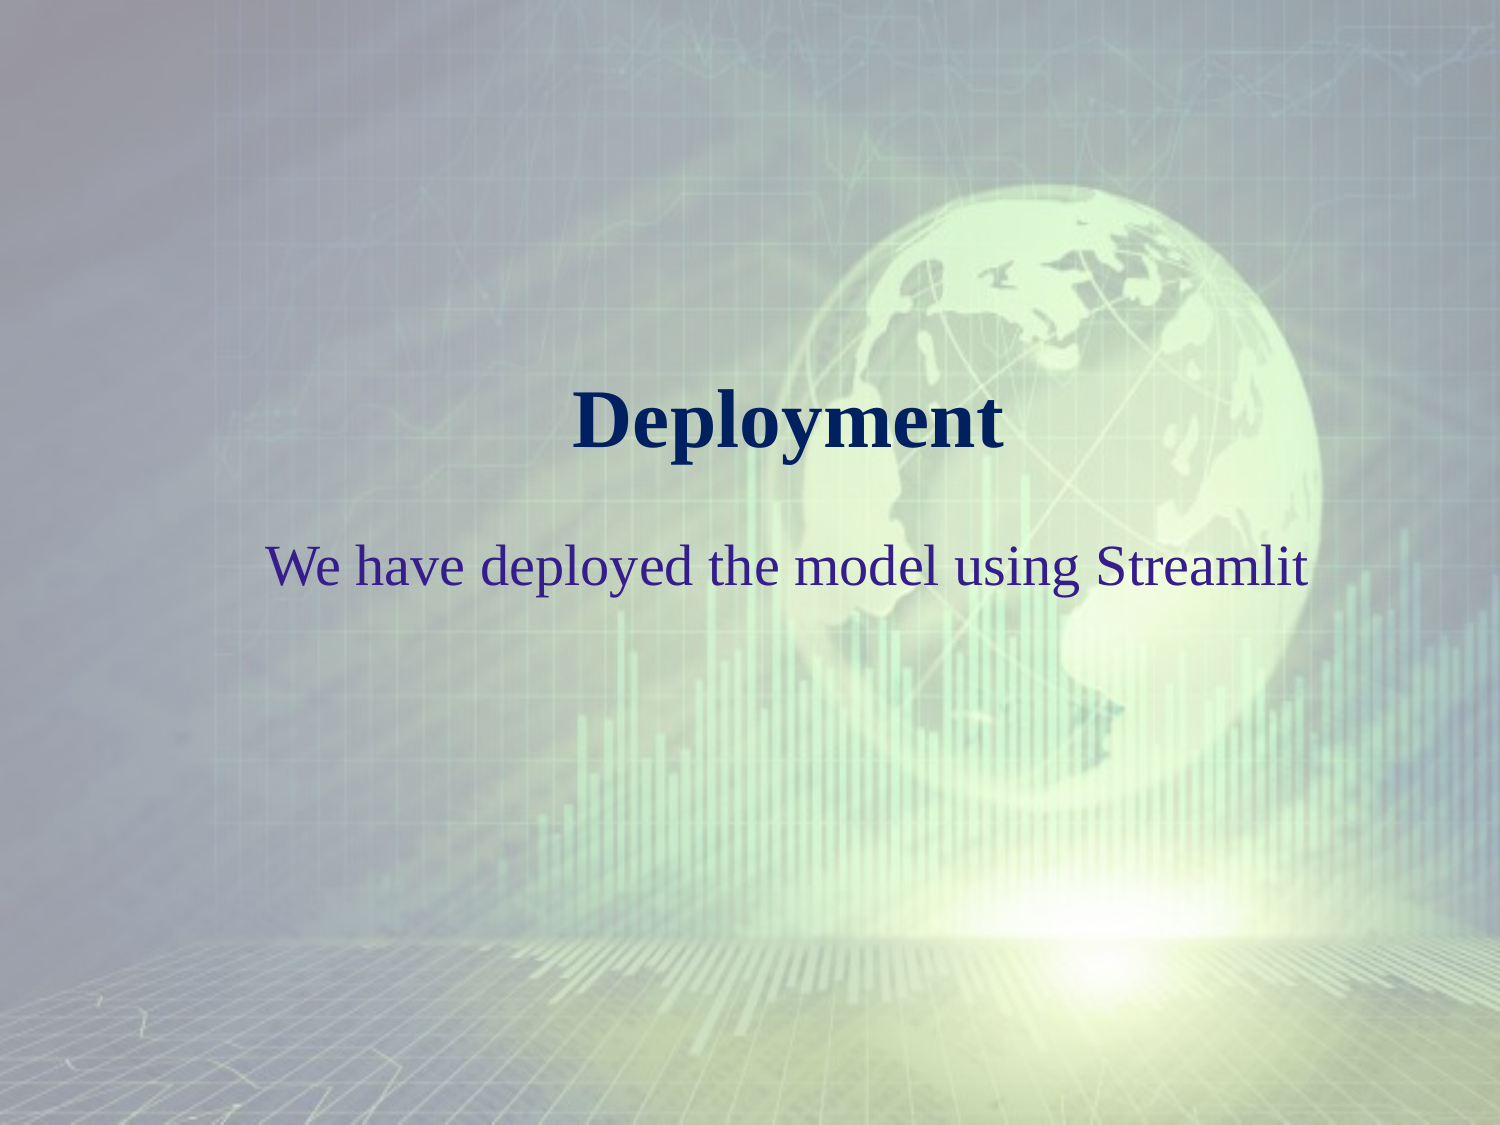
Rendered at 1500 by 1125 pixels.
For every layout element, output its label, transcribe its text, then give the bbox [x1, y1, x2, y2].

text_box Deployment [43, 362, 1500, 465]
text_box We have deployed the model using Streamlit [125, 519, 1450, 605]
